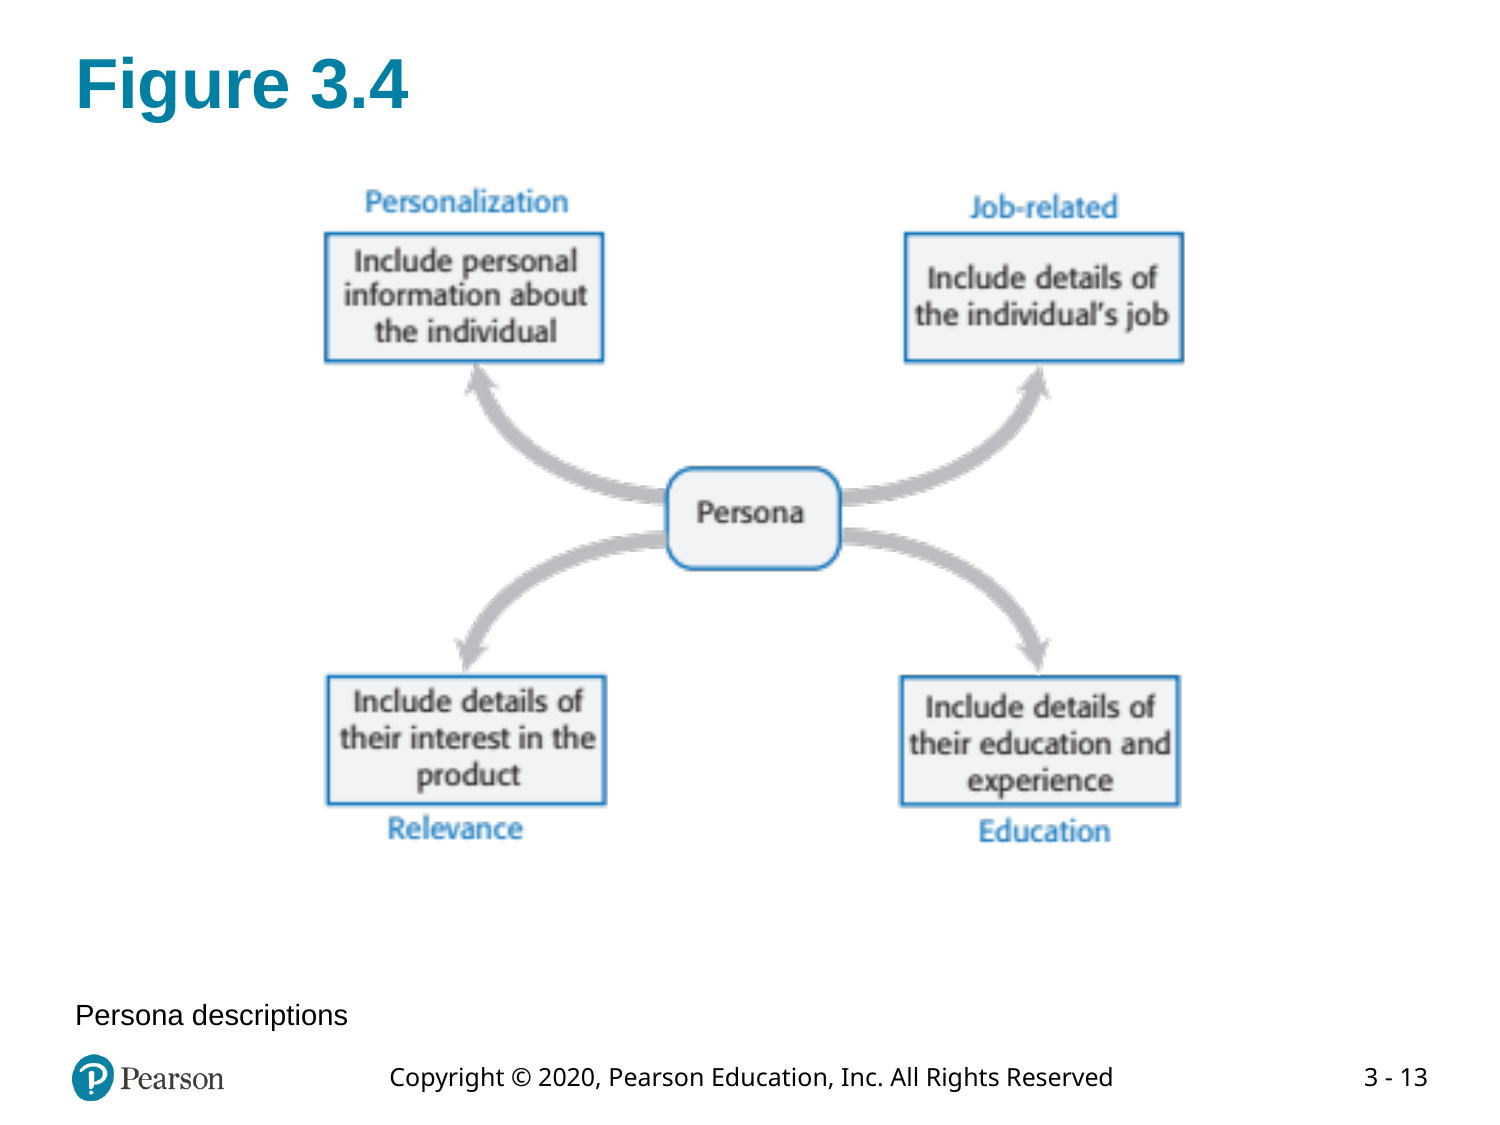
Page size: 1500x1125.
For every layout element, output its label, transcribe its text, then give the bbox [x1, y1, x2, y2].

picture [72, 1087, 83, 1101]
list Persona descriptions [75, 880, 1425, 1031]
picture [81, 1064, 107, 1089]
title Figure 3.4 [75, 37, 1425, 213]
picture [72, 1054, 89, 1072]
picture [230, 143, 1269, 881]
picture [99, 1054, 224, 1101]
